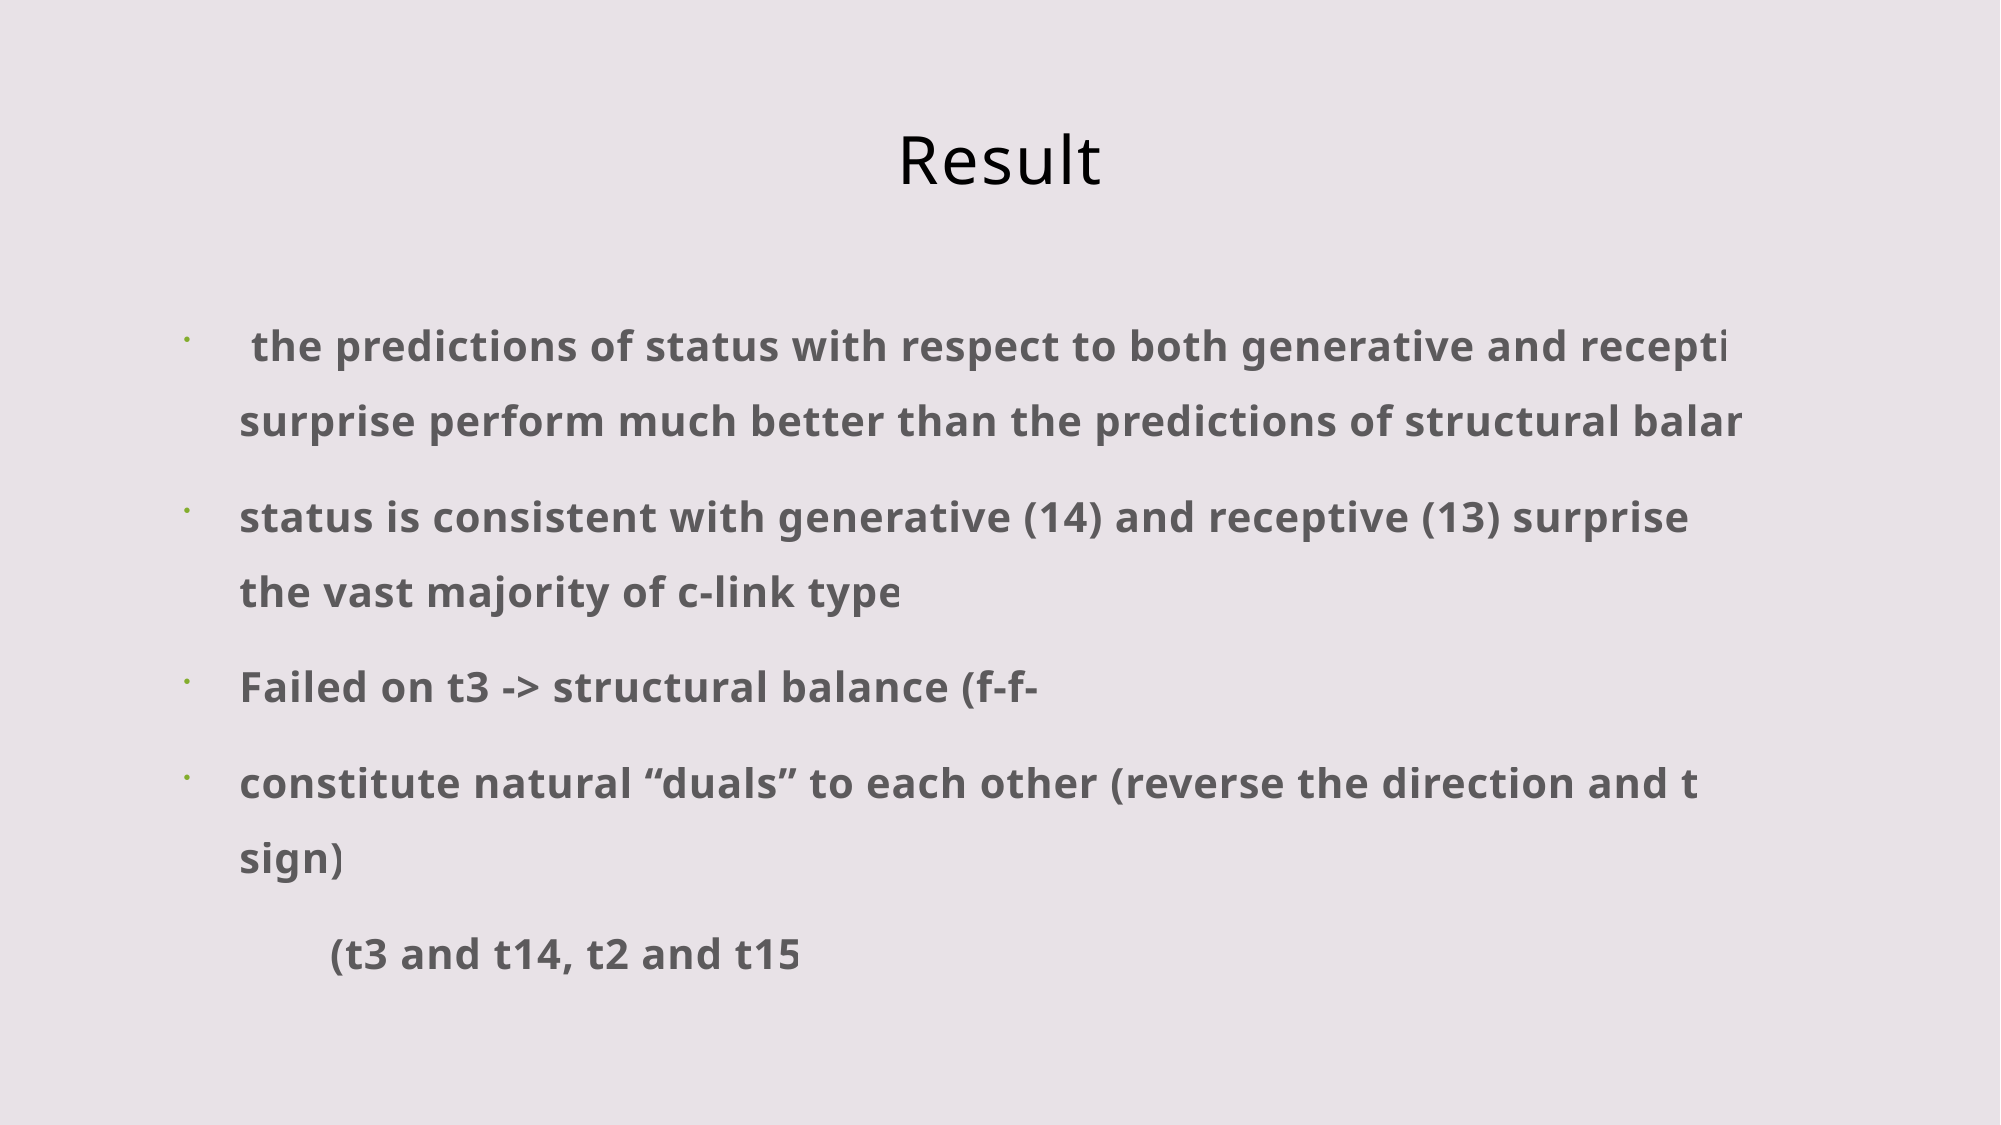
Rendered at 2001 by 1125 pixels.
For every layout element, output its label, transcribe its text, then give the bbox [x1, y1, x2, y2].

list the predictions of status with respect to both generative and receptive surprise perform much better than the predictions of structural balance status is consistent with generative (14) and receptive (13) surprise on the vast majority of c-link types Failed on t3 -> structural balance (f-f-f) constitute natural “duals” to each other (reverse the direction and the sign) (t3 and t14, t2 and t15) [162, 276, 1838, 940]
title Result [162, 64, 1838, 248]
